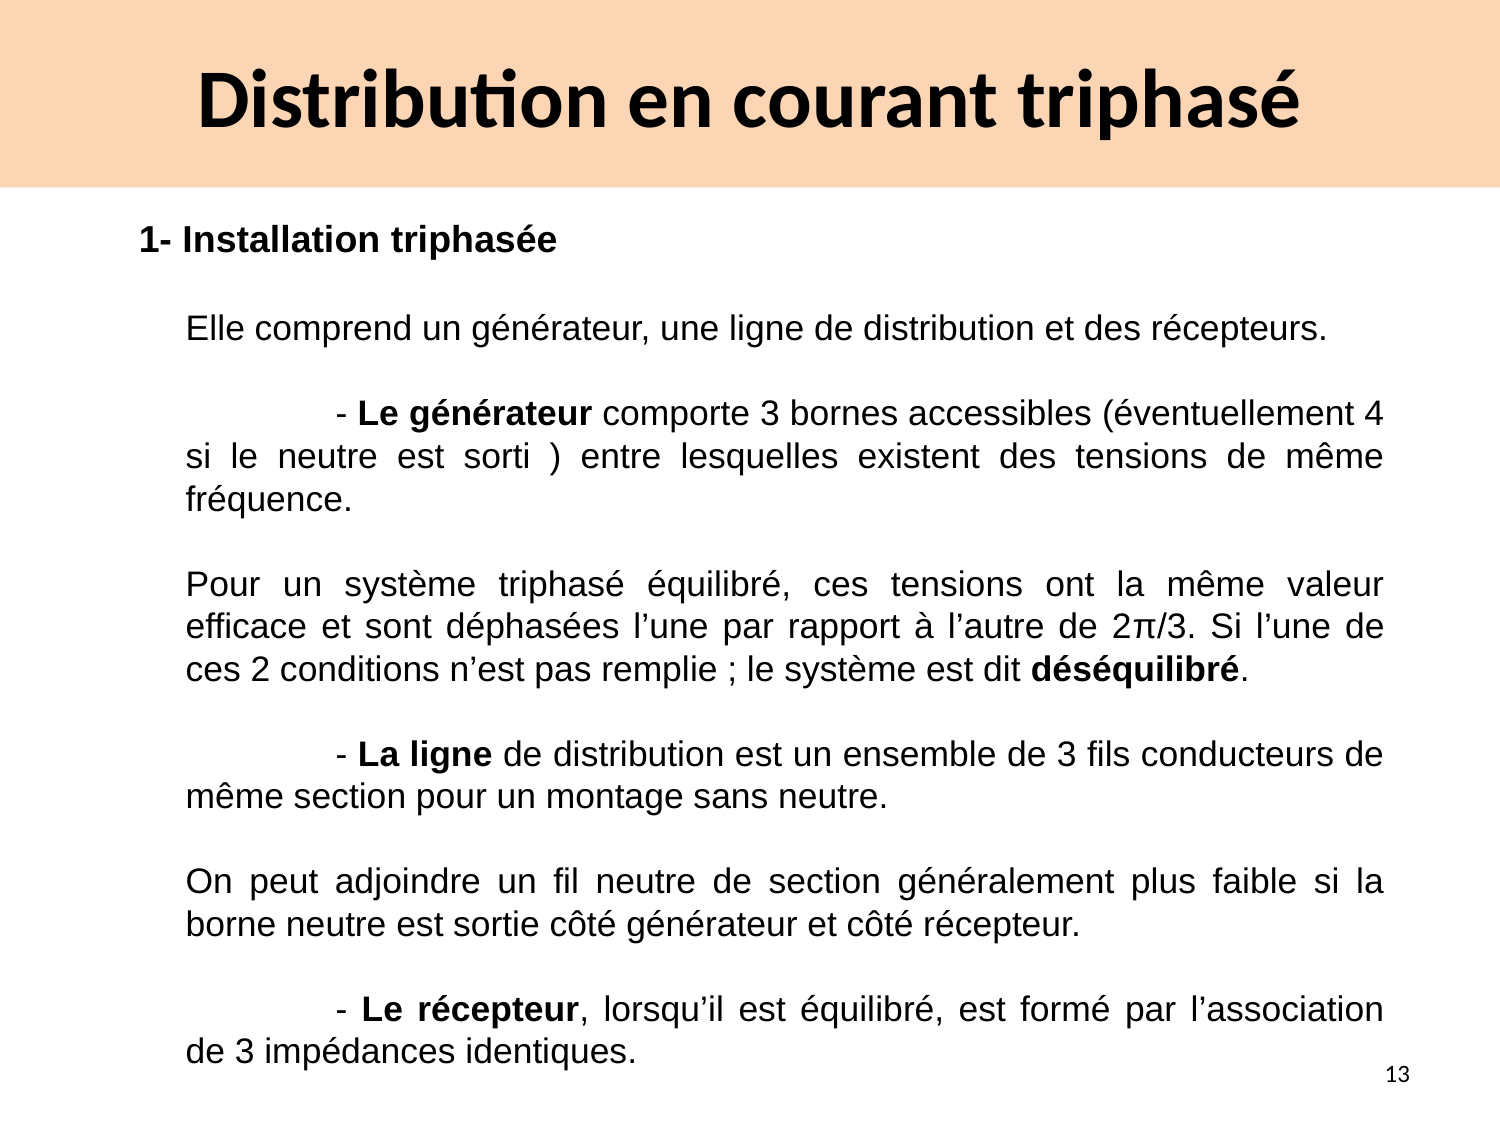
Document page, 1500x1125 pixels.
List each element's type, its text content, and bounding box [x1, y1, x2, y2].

slide_number 13 [1074, 1042, 1425, 1103]
text_box 1- Installation triphasée Elle comprend un générateur, une ligne de distribution et des récepteurs. - Le générateur comporte 3 bornes accessibles (éventuellement 4 si le neutre est sorti ) entre lesquelles existent des tensions de même fréquence. Pour un système triphasé équilibré, ces tensions ont la même valeur efficace et sont déphasées l’une par rapport à l’autre de 2π/3. Si l’une de ces 2 conditions n’est pas remplie ; le système est dit déséquilibré. - La ligne de distribution est un ensemble de 3 fils conducteurs de même section pour un montage sans neutre. On peut adjoindre un fil neutre de section généralement plus faible si la borne neutre est sortie côté générateur et côté récepteur. - Le récepteur, lorsqu’il est équilibré, est formé par l’association de 3 impédances identiques. [123, 208, 1400, 1079]
title Distribution en courant triphasé [0, 0, 1500, 188]
